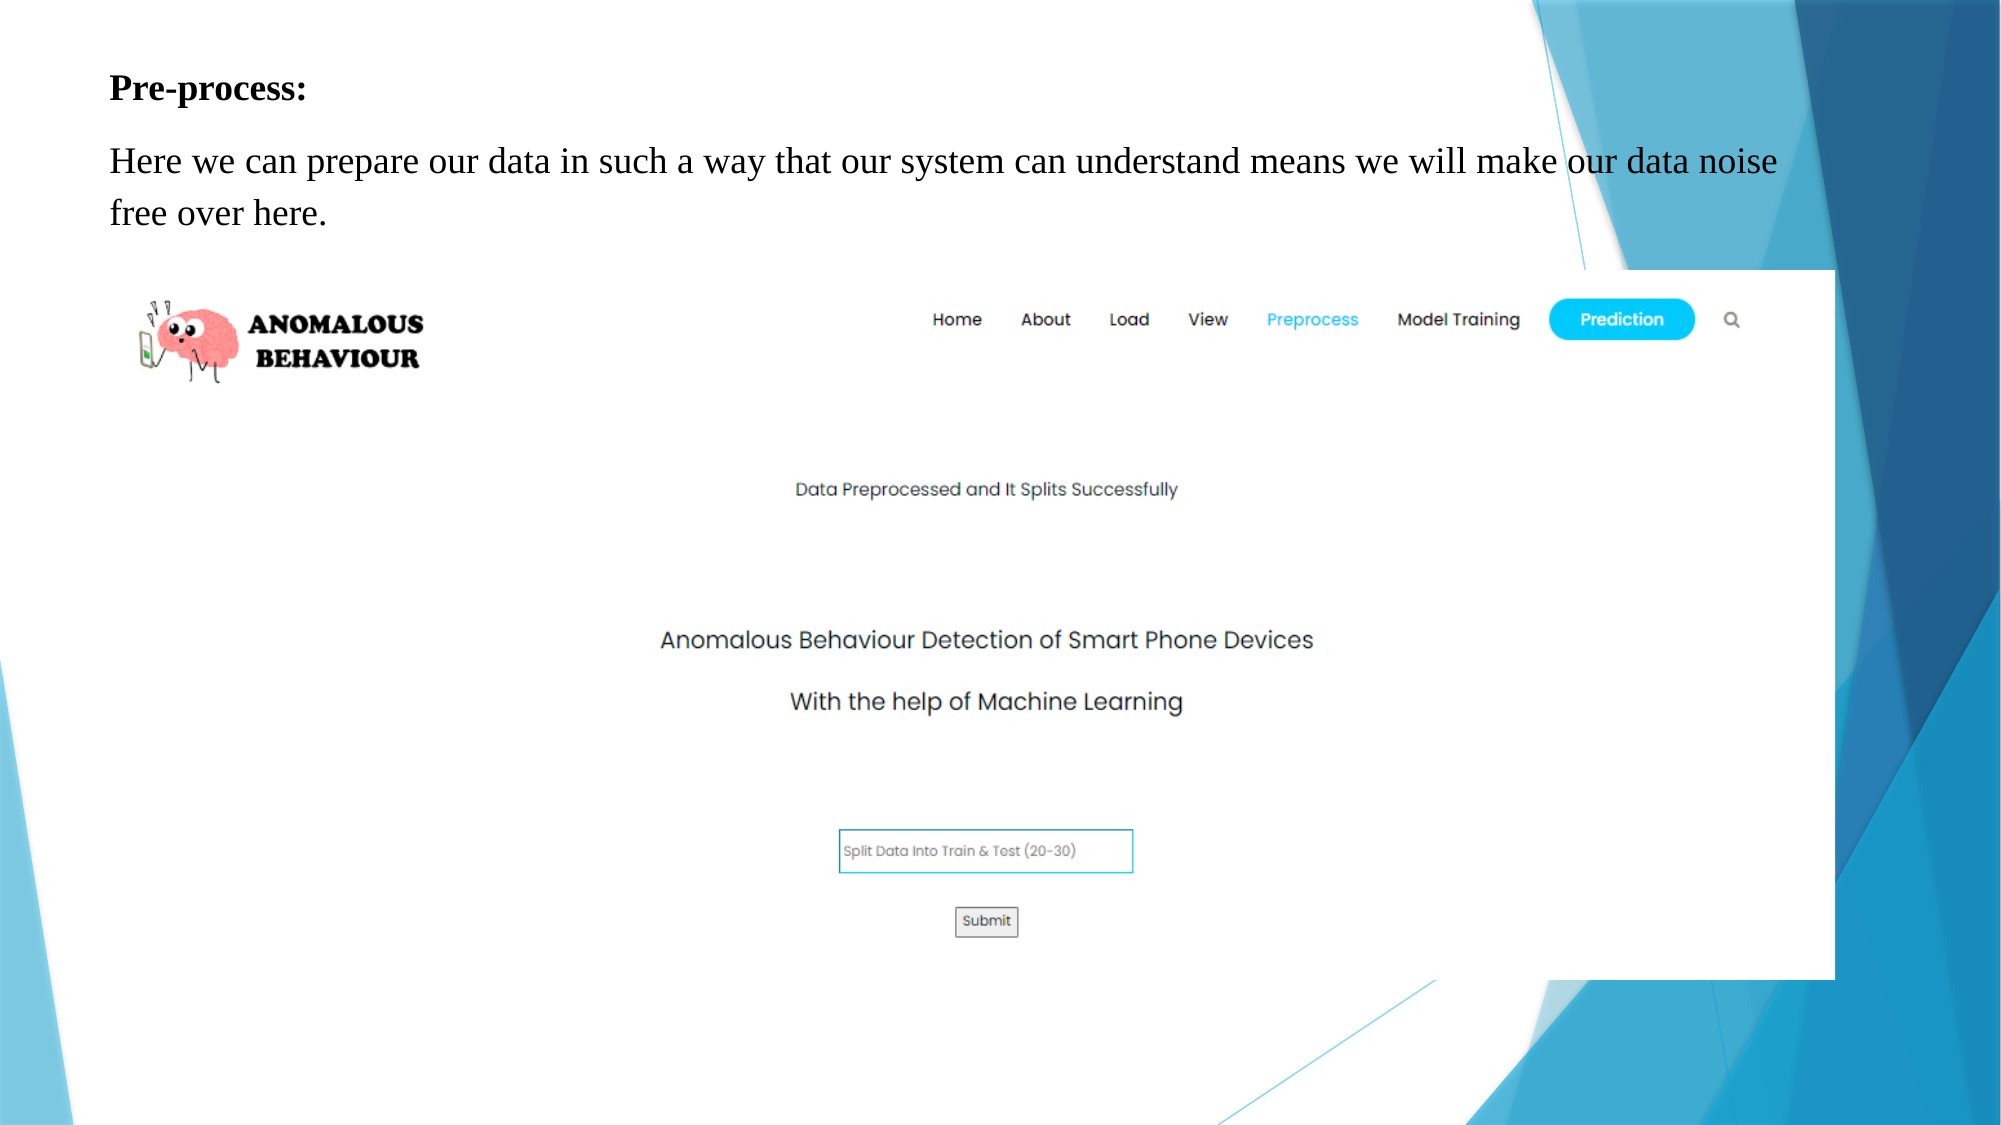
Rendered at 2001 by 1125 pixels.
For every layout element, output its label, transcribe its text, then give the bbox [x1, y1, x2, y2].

text_box Pre-process: Here we can prepare our data in such a way that our system can understand means we will make our data noise free over here. [94, 49, 1836, 240]
picture [94, 269, 1836, 981]
